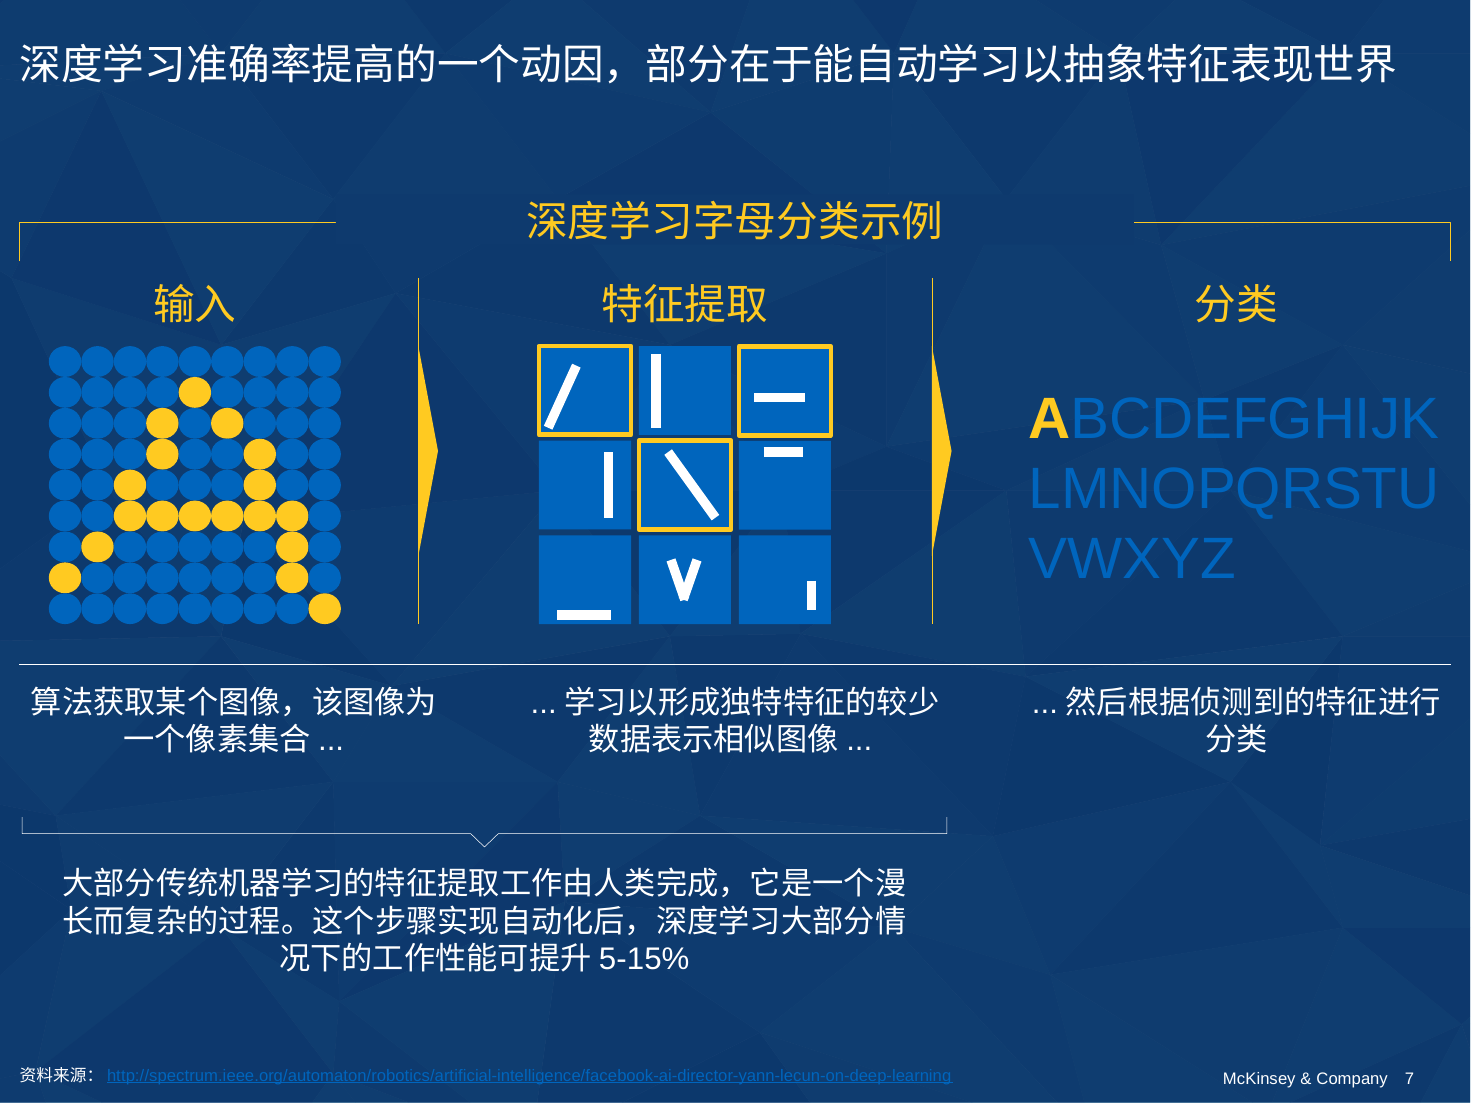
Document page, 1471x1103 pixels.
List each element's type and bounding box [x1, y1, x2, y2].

text_box [0, 0, 1471, 1103]
text_box [515, 277, 855, 625]
text_box [418, 277, 439, 625]
text_box [931, 277, 952, 625]
